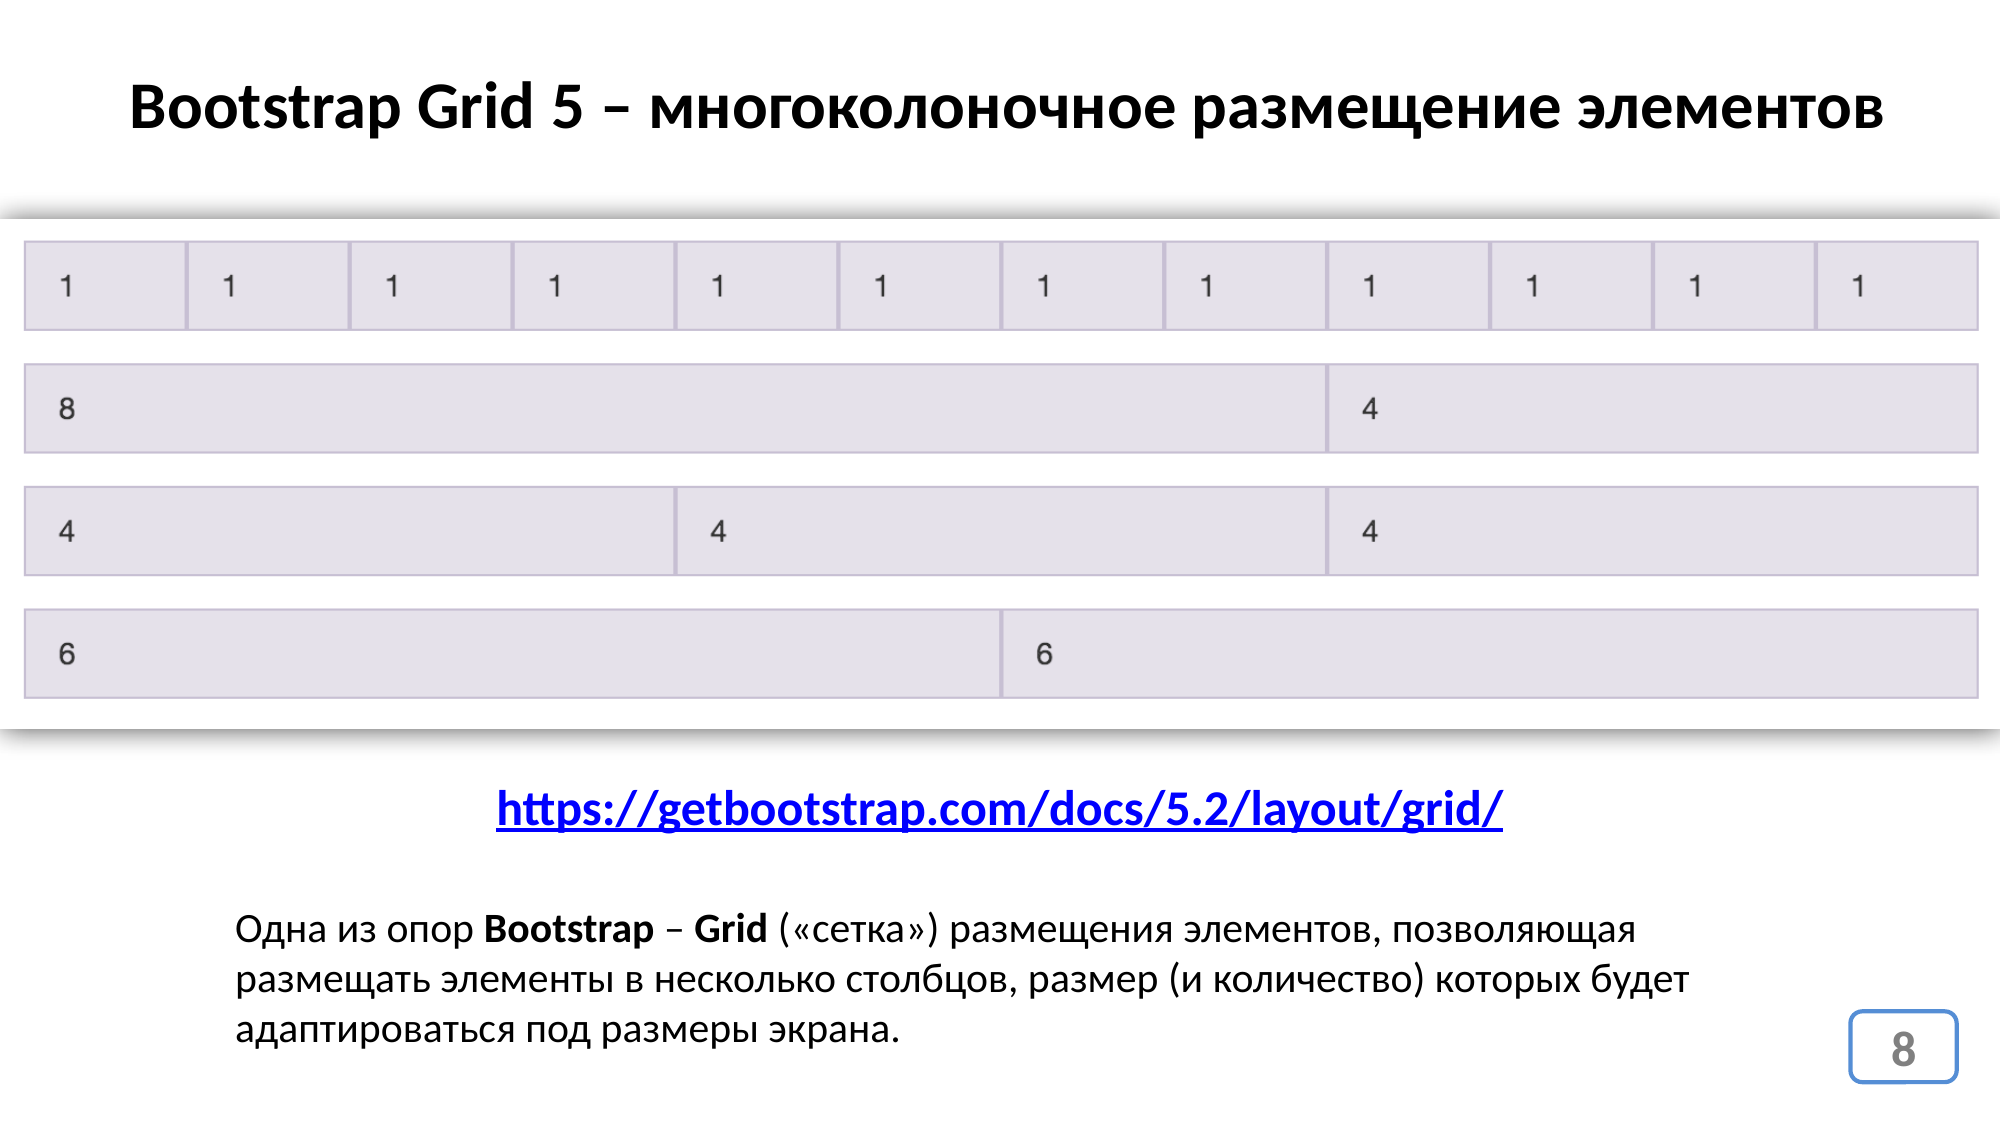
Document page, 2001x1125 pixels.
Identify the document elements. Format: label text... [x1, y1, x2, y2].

text_box Одна из опор Bootstrap – Grid («сетка») размещения элементов, позволяющая размещать элементы в несколько столбцов, размер (и количество) которых будет адаптироваться под размеры экрана. [220, 893, 1768, 1059]
text_box https://getbootstrap.com/docs/5.2/layout/grid/ [0, 767, 2000, 843]
picture [0, 219, 2000, 729]
text_box 8 [1848, 1009, 1959, 1085]
text_box Bootstrap Grid 5 – многоколоночное размещение элементов [0, 54, 2000, 150]
